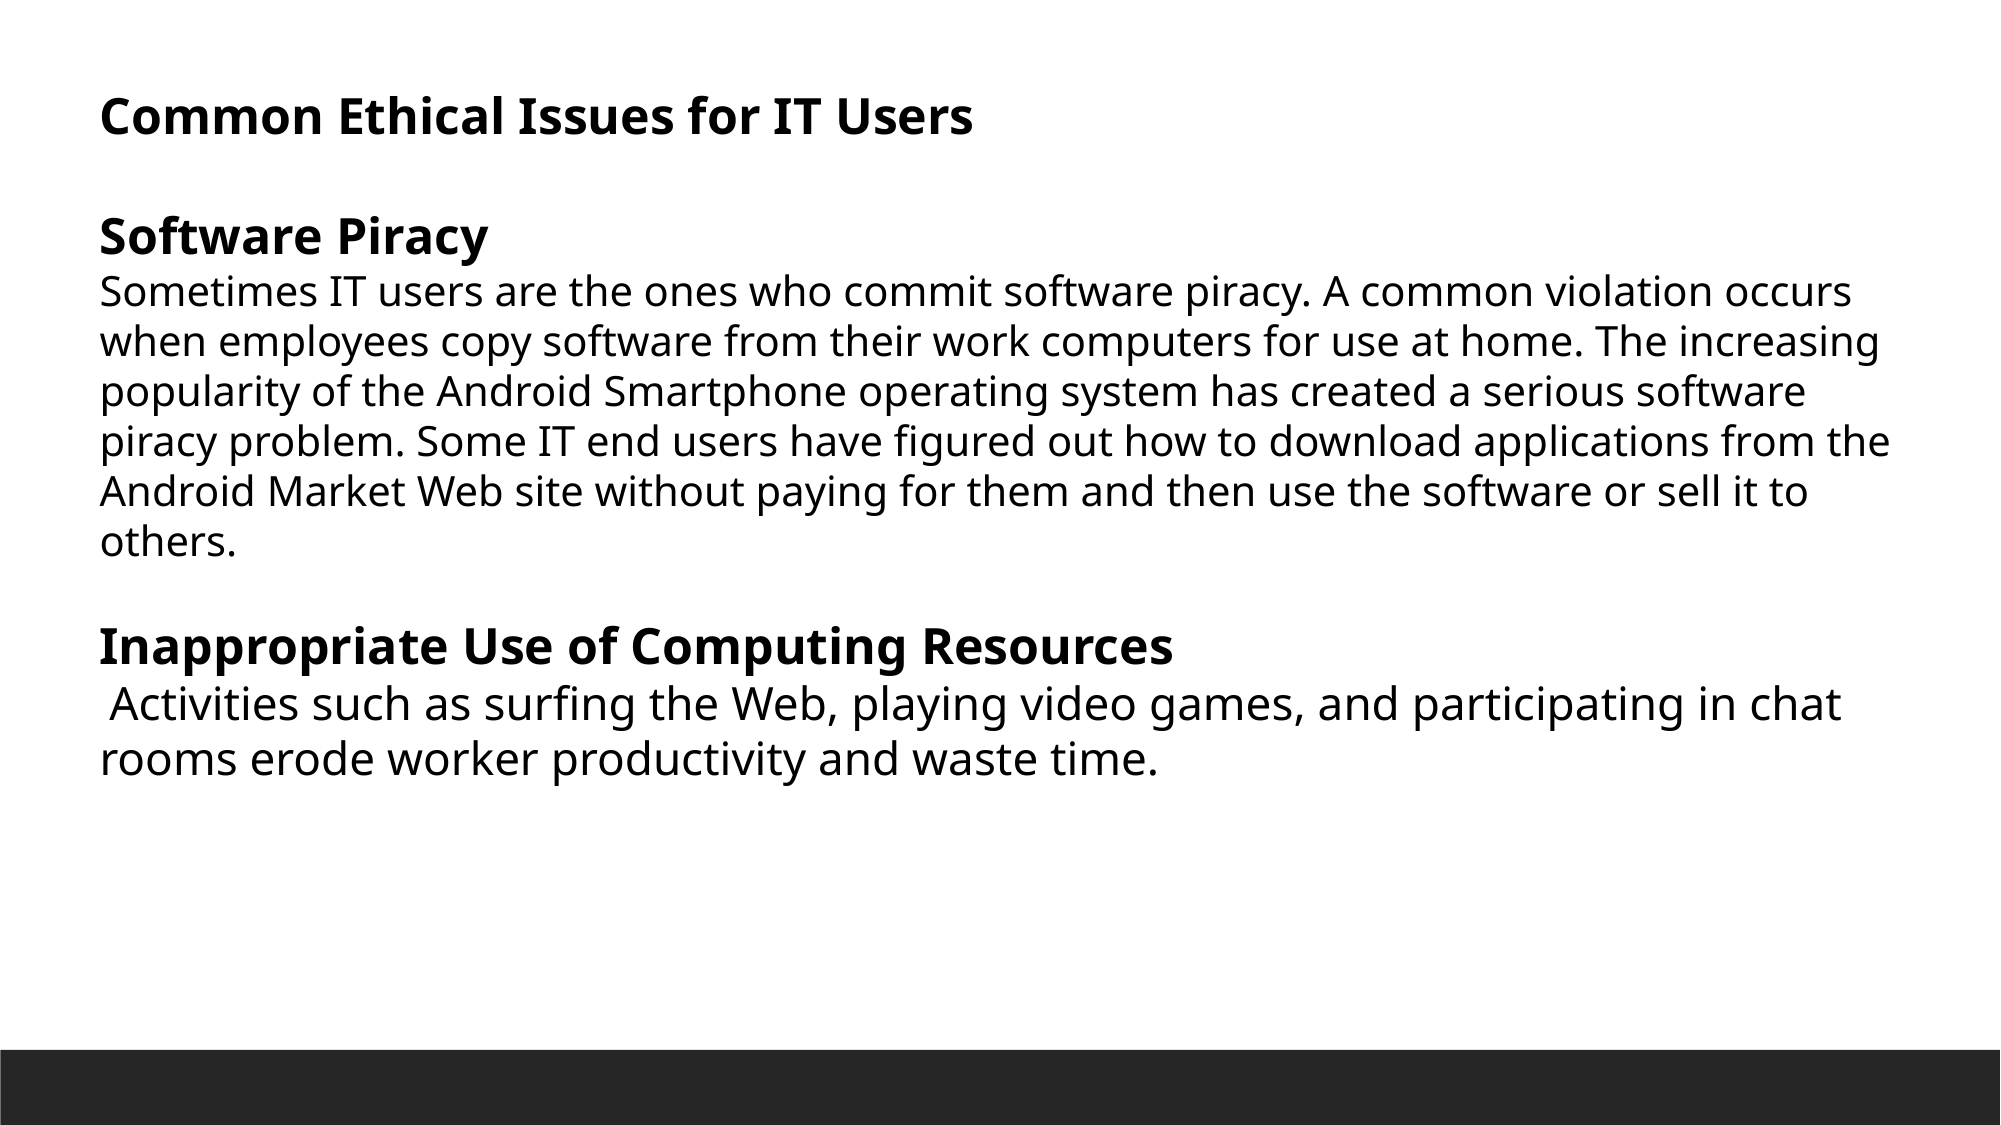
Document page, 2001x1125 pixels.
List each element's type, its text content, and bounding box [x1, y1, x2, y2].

text_box Common Ethical Issues for IT Users Software Piracy Sometimes IT users are the ones who commit software piracy. A common violation occurs when employees copy software from their work computers for use at home. The increasing popularity of the Android Smartphone operating system has created a serious software piracy problem. Some IT end users have figured out how to download applications from the Android Market Web site without paying for them and then use the software or sell it to others. Inappropriate Use of Computing Resources Activities such as surfing the Web, playing video games, and participating in chat rooms erode worker productivity and waste time. [84, 77, 1912, 793]
